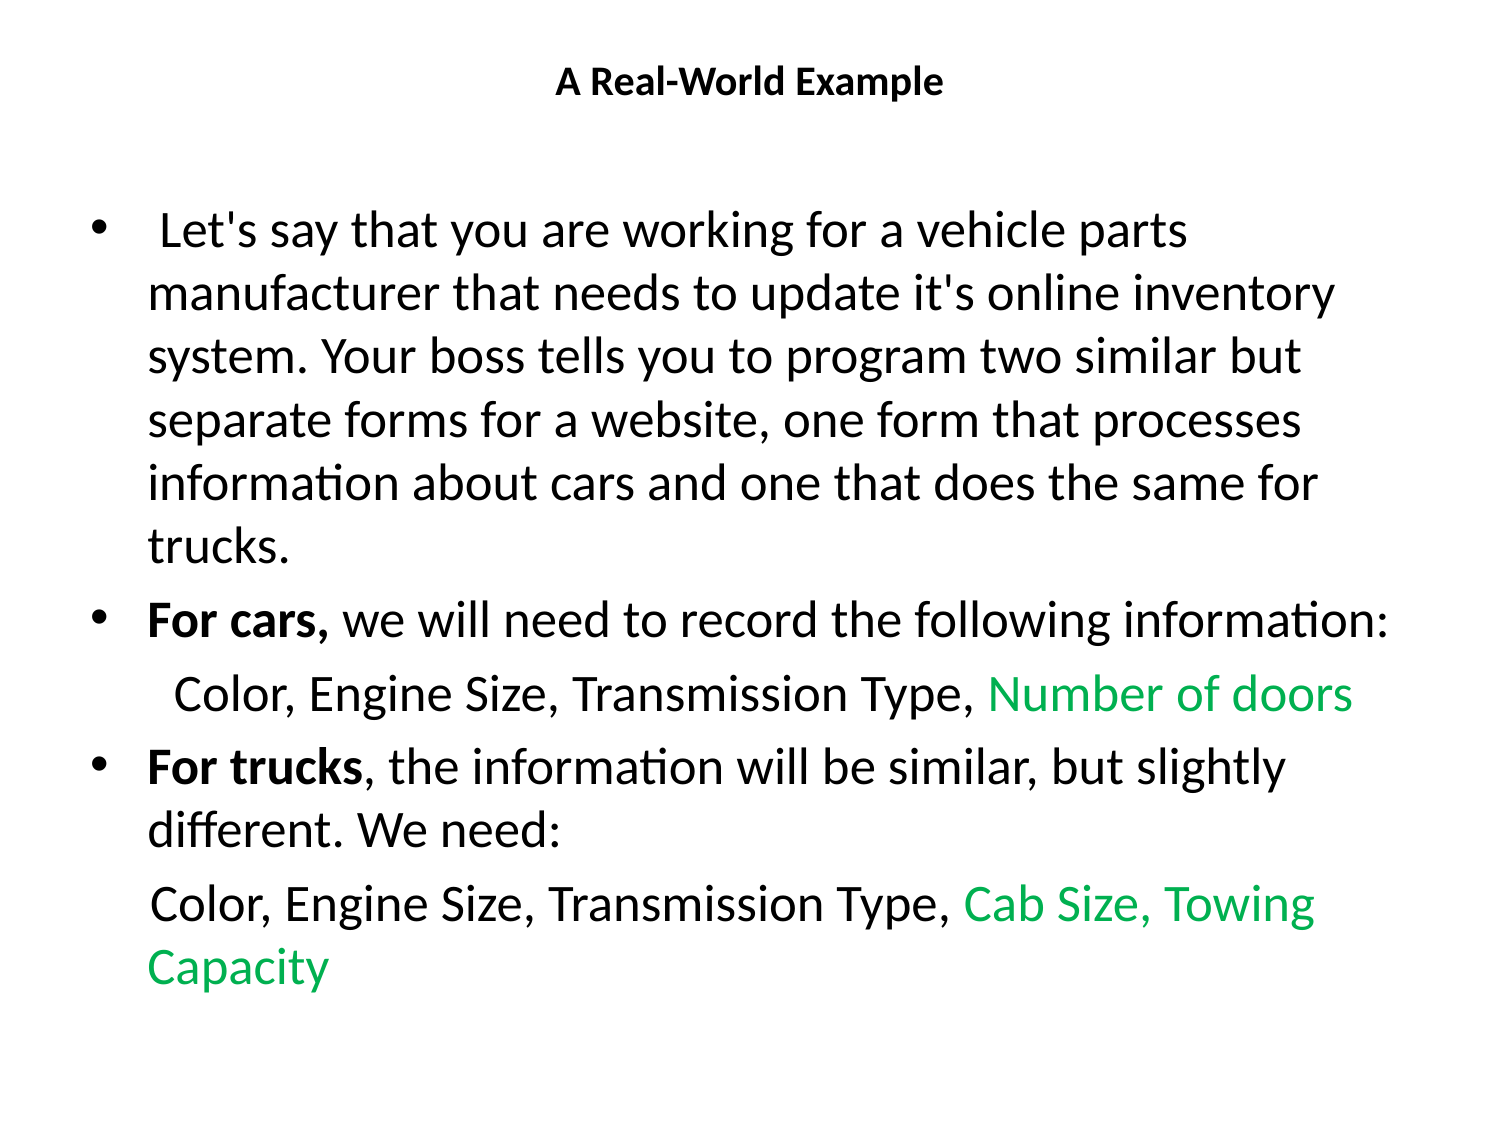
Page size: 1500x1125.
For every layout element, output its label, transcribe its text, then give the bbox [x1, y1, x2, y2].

list Let's say that you are working for a vehicle parts manufacturer that needs to update it's online inventory system. Your boss tells you to program two similar but separate forms for a website, one form that processes information about cars and one that does the same for trucks. For cars, we will need to record the following information: Color, Engine Size, Transmission Type, Number of doors For trucks, the information will be similar, but slightly different. We need: Color, Engine Size, Transmission Type, Cab Size, Towing Capacity [75, 187, 1425, 1005]
title A Real-World Example [75, 45, 1425, 163]
